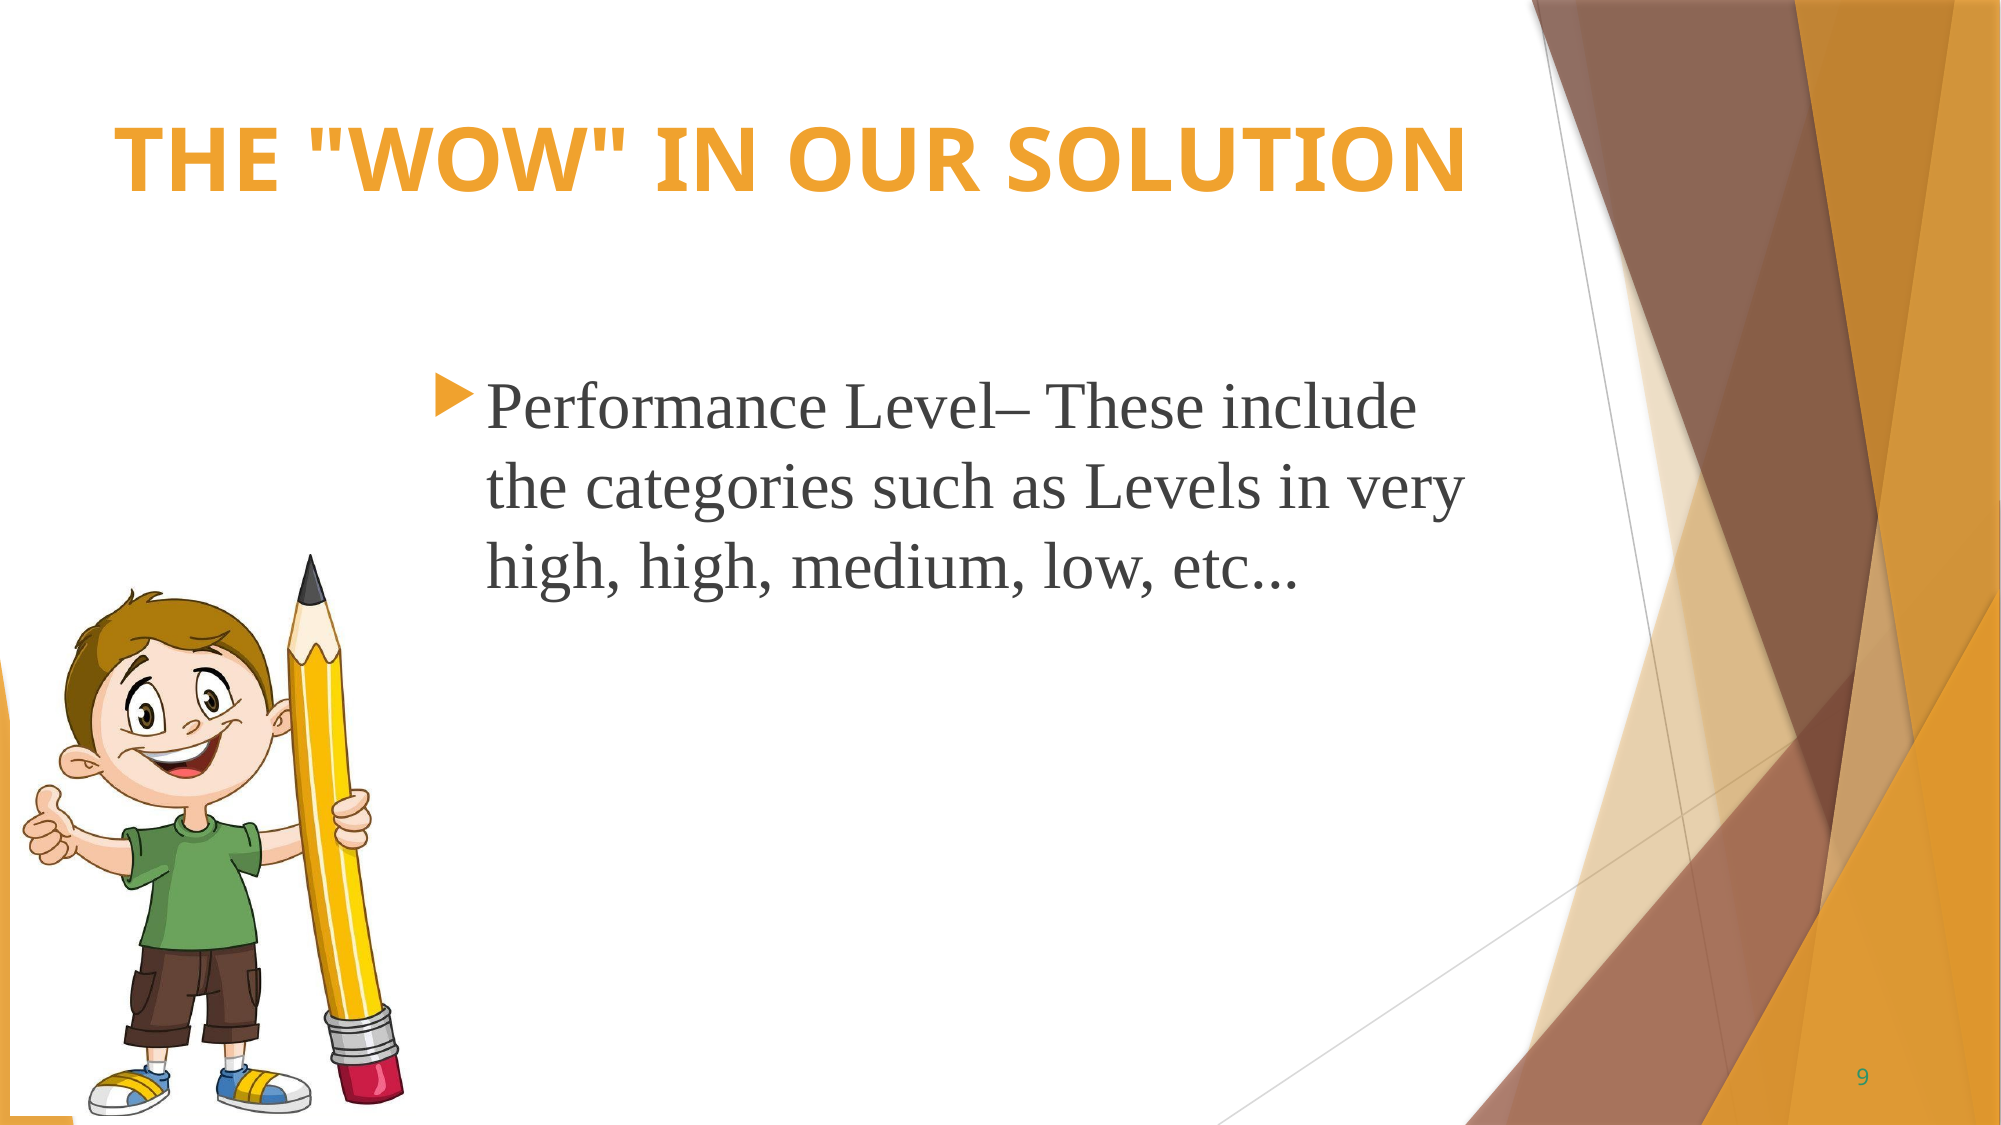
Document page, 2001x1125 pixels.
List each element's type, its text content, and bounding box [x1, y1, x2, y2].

text_box 9 [1849, 1061, 1888, 1095]
title THE "WOW" IN OUR SOLUTION [111, 99, 1522, 291]
picture [10, 554, 417, 1117]
list Performance Level– These include the categories such as Levels in very high, high, medium, low, etc... [415, 354, 1522, 992]
